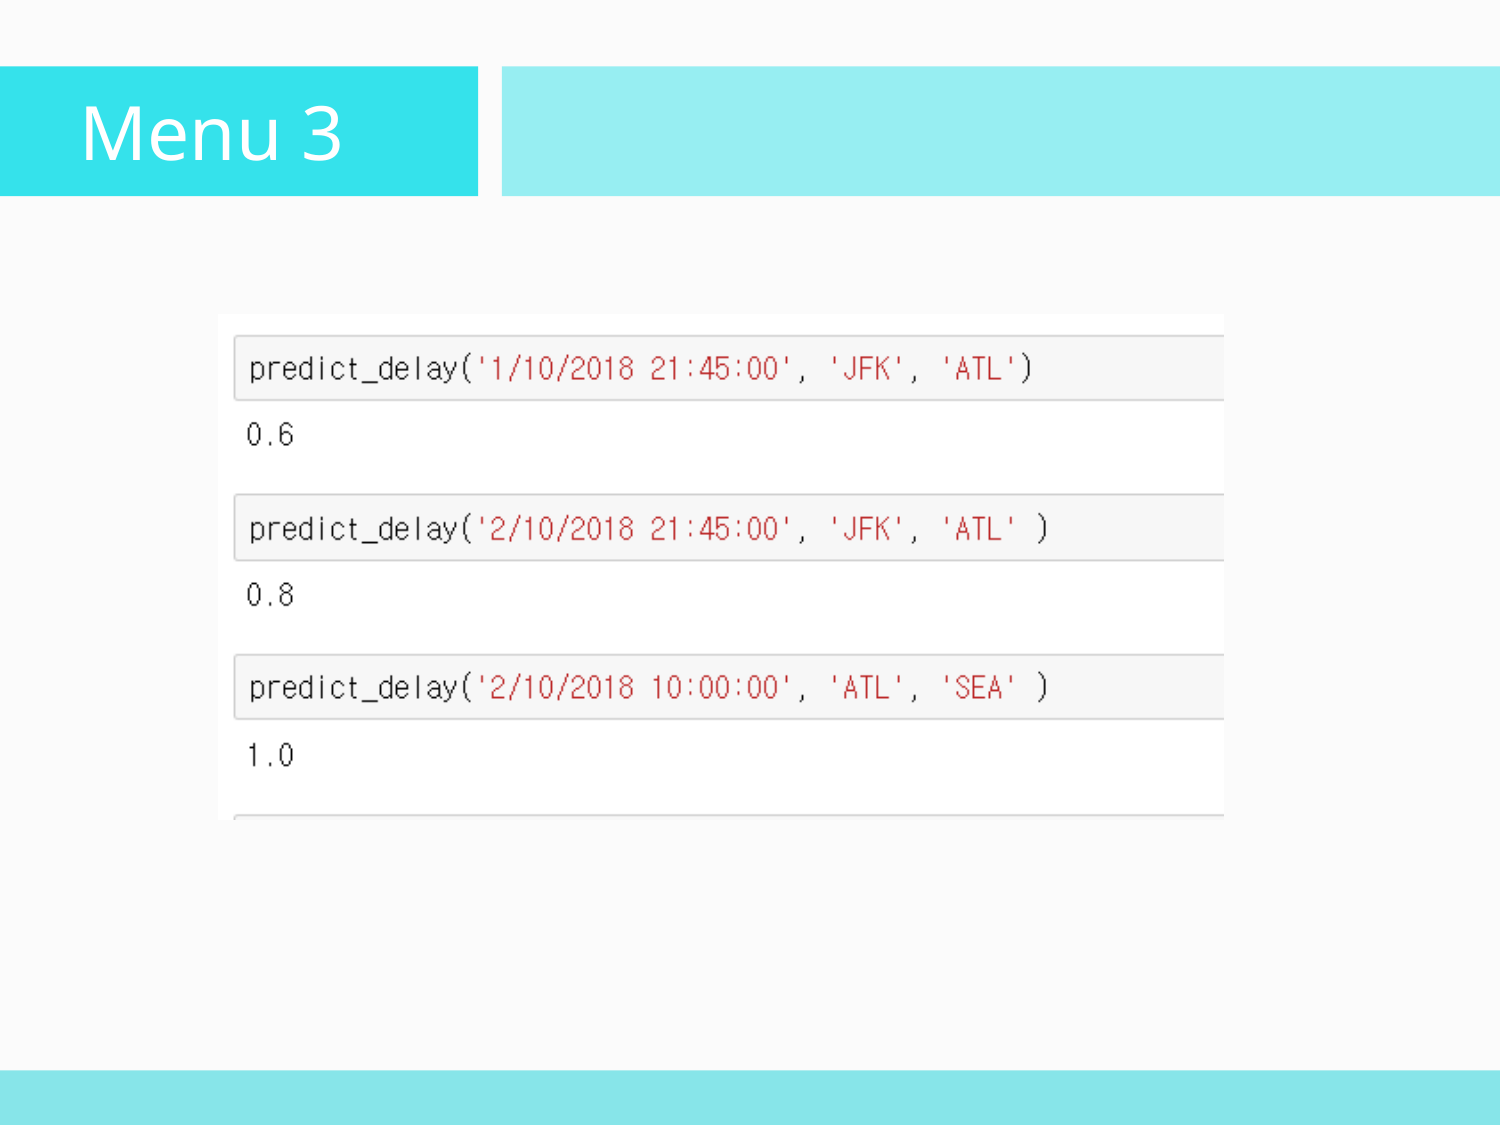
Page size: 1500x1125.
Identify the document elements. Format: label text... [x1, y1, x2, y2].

text_box [0, 64, 480, 198]
text_box [0, 1068, 1500, 1125]
picture [218, 314, 1225, 821]
text_box [500, 64, 1500, 198]
text_box Menu 3 [64, 78, 500, 184]
